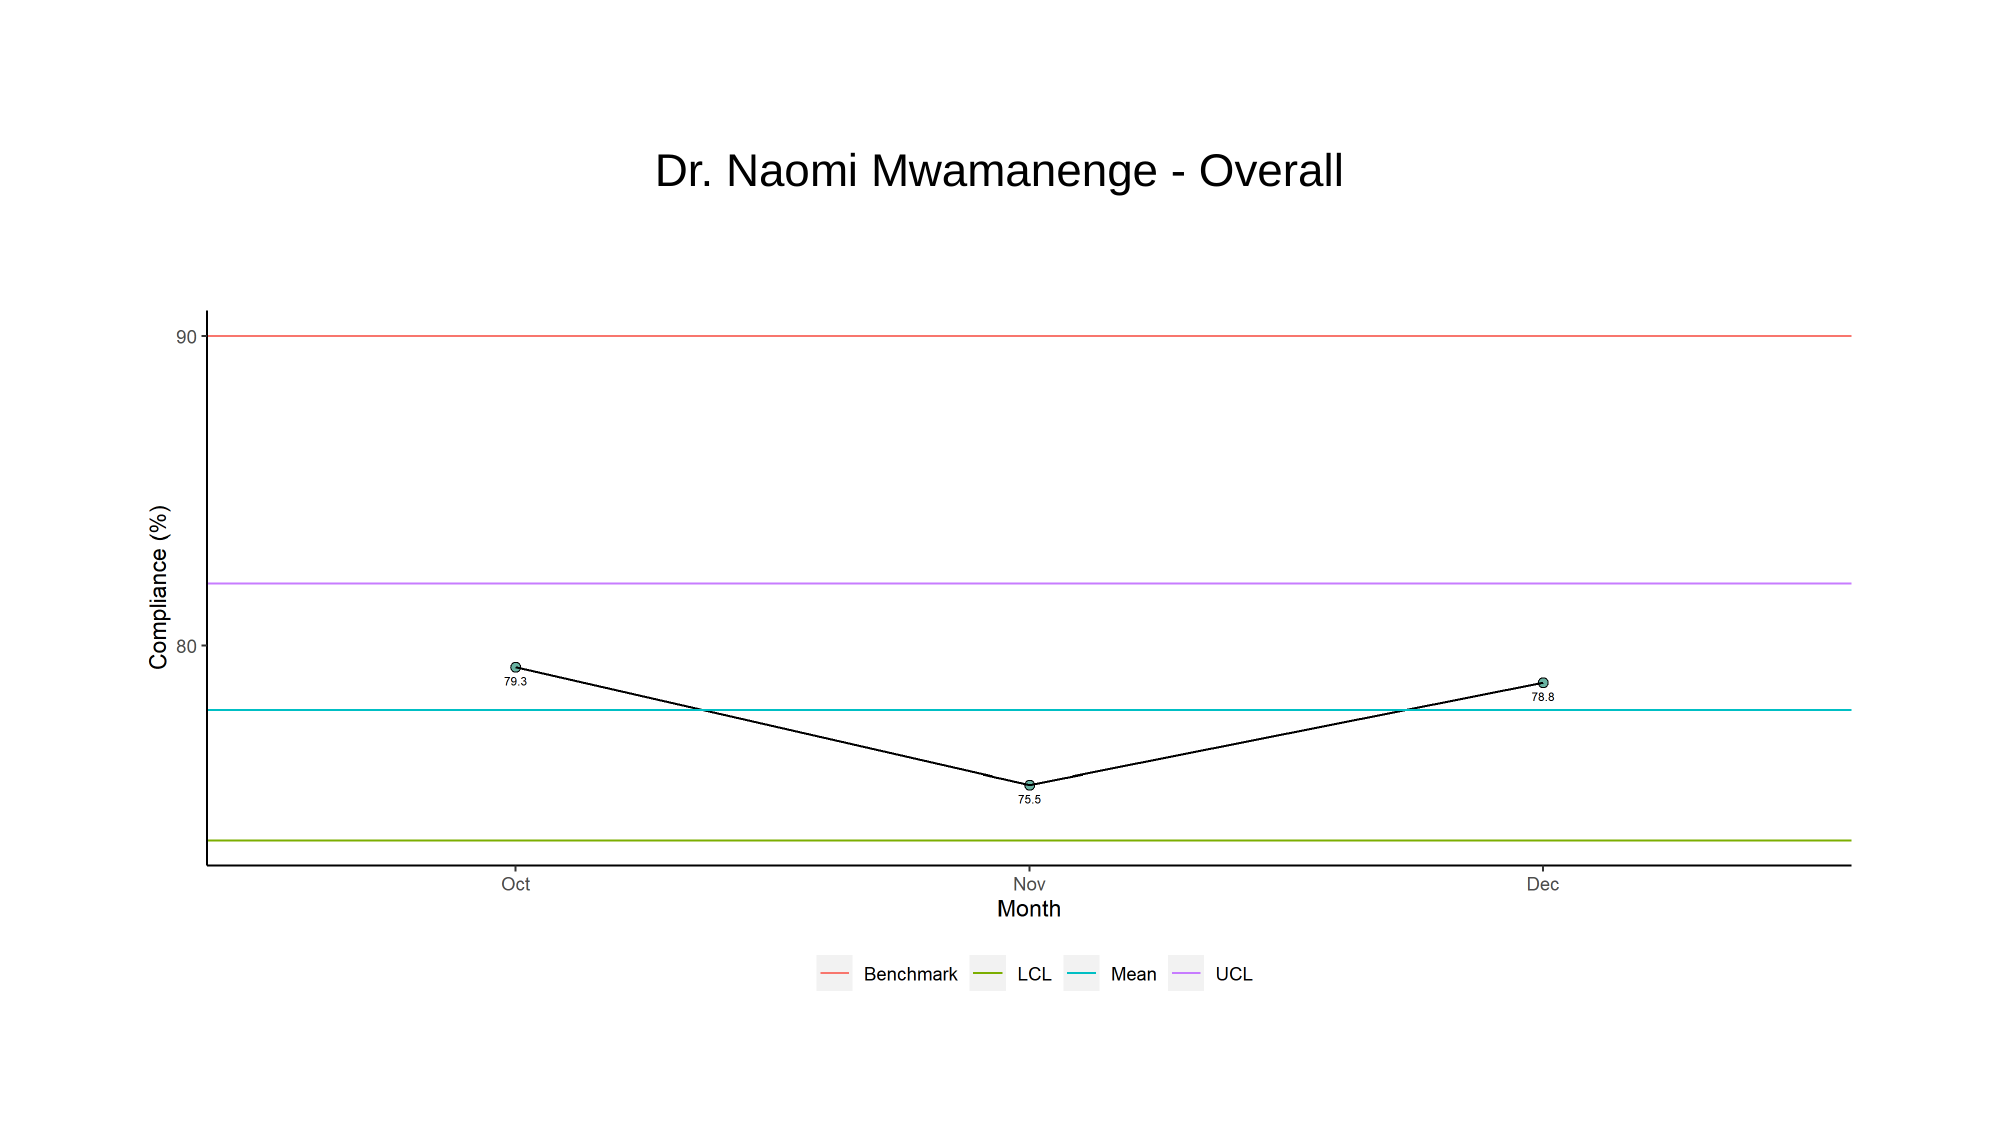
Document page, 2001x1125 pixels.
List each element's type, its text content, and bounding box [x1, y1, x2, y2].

title Dr. Naomi Mwamanenge - Overall [137, 59, 1863, 278]
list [137, 299, 1863, 1014]
